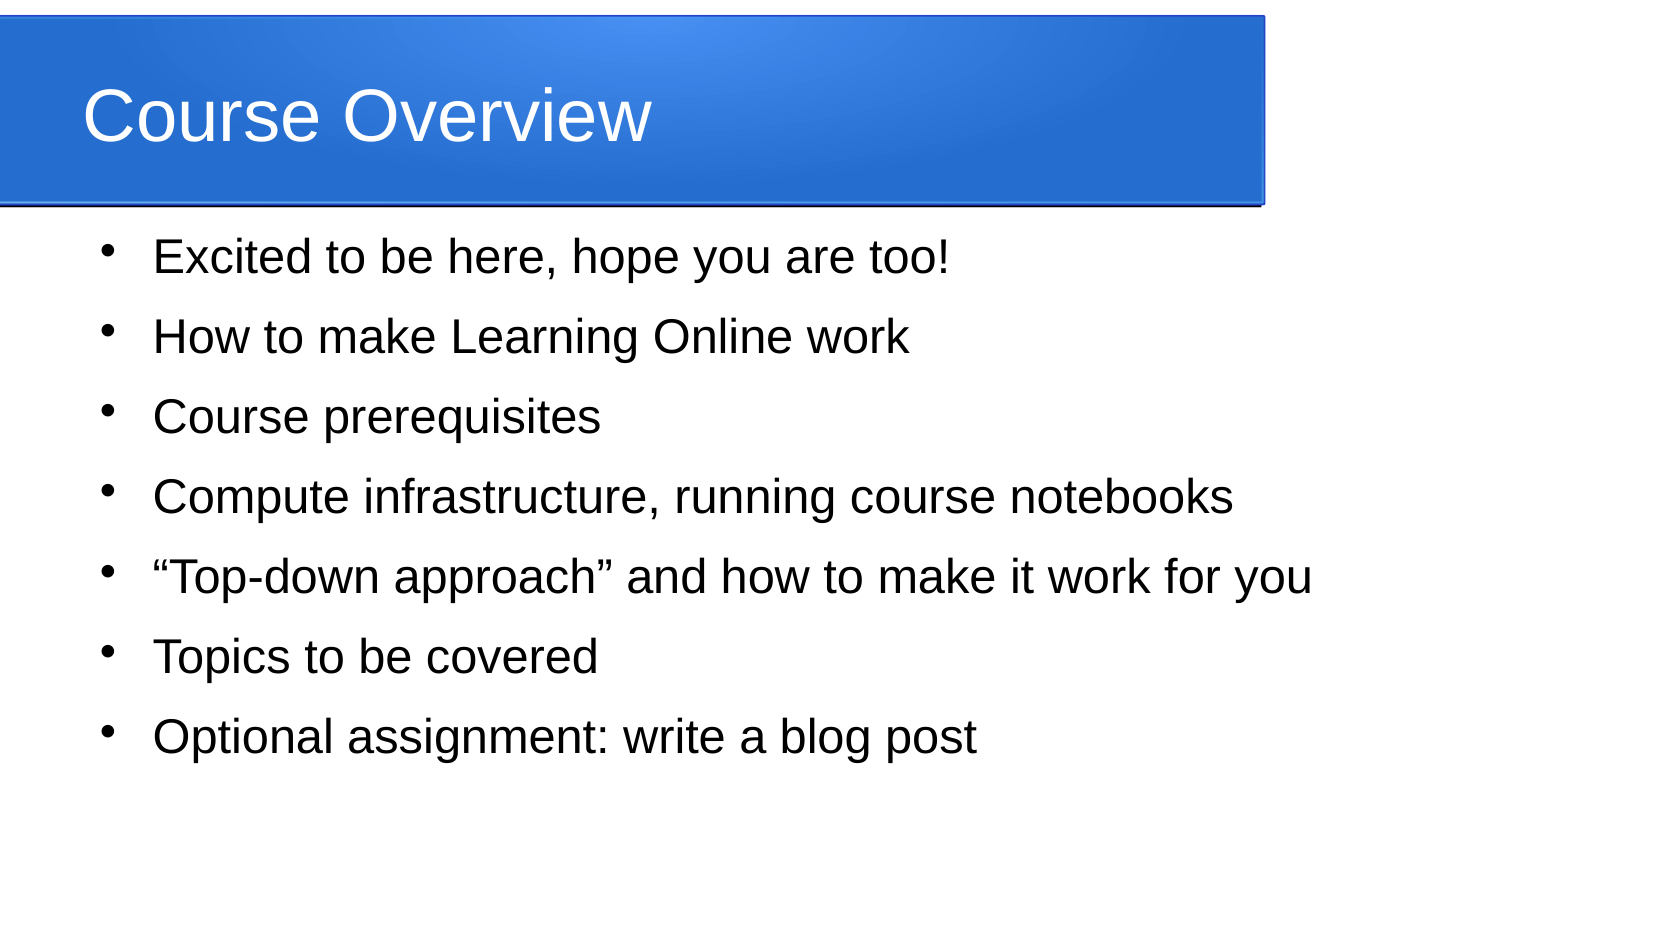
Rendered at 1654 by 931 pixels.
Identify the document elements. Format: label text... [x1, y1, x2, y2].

text_box Course Overview [82, 67, 1235, 157]
picture [0, 13, 1269, 211]
text_box Excited to be here, hope you are too! How to make Learning Online work Course prerequisites Compute infrastructure, running course notebooks “Top-down approach” and how to make it work for you Topics to be covered Optional assignment: write a blog post [82, 224, 1571, 764]
